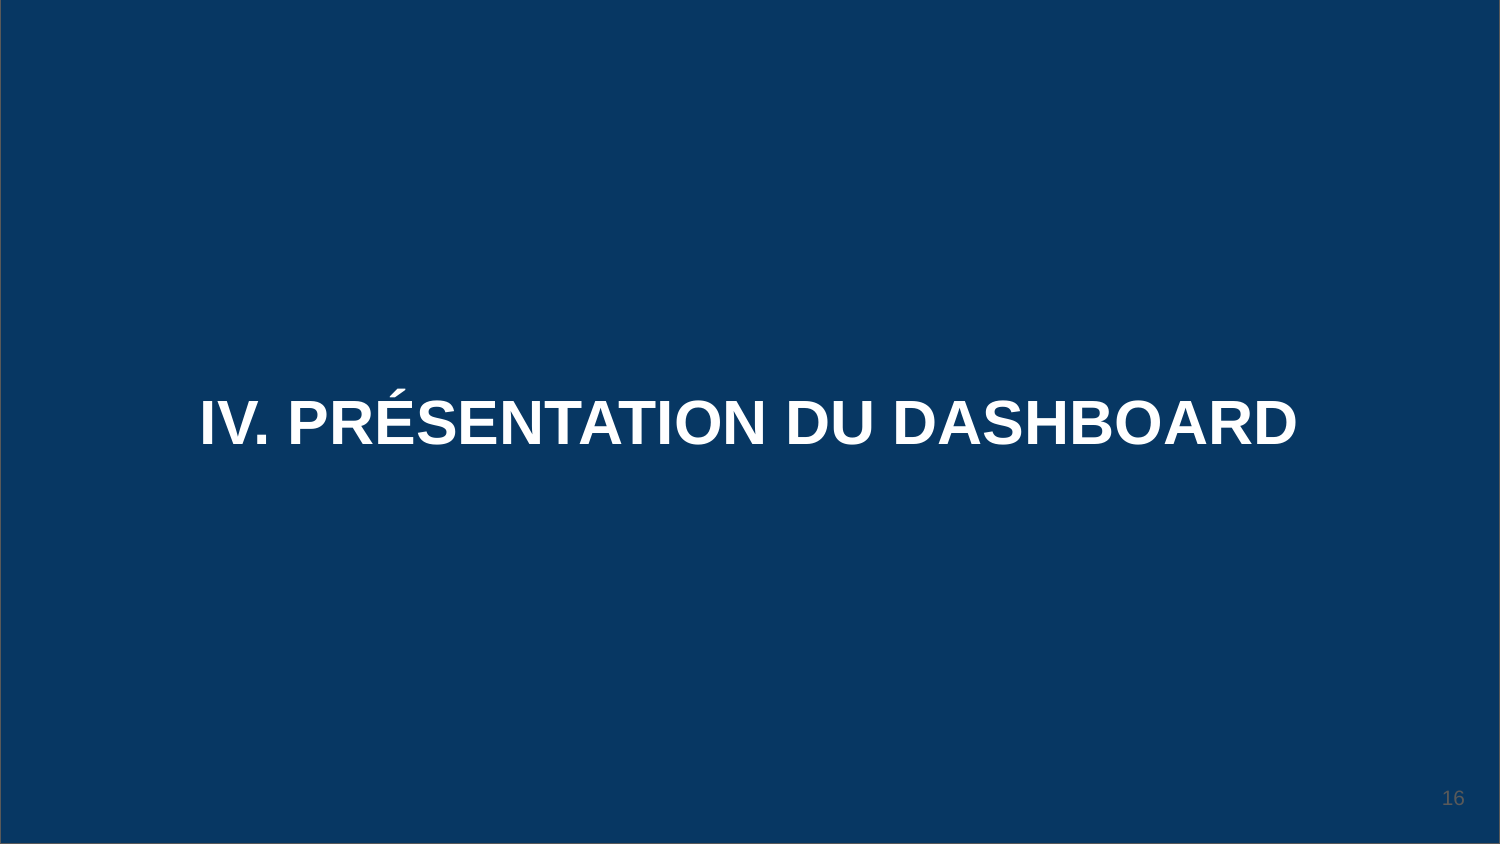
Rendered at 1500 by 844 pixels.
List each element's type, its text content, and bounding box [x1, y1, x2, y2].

text_box IV. PRÉSENTATION DU DASHBOARD [0, 0, 1500, 844]
slide_number ‹#› [1389, 764, 1480, 830]
